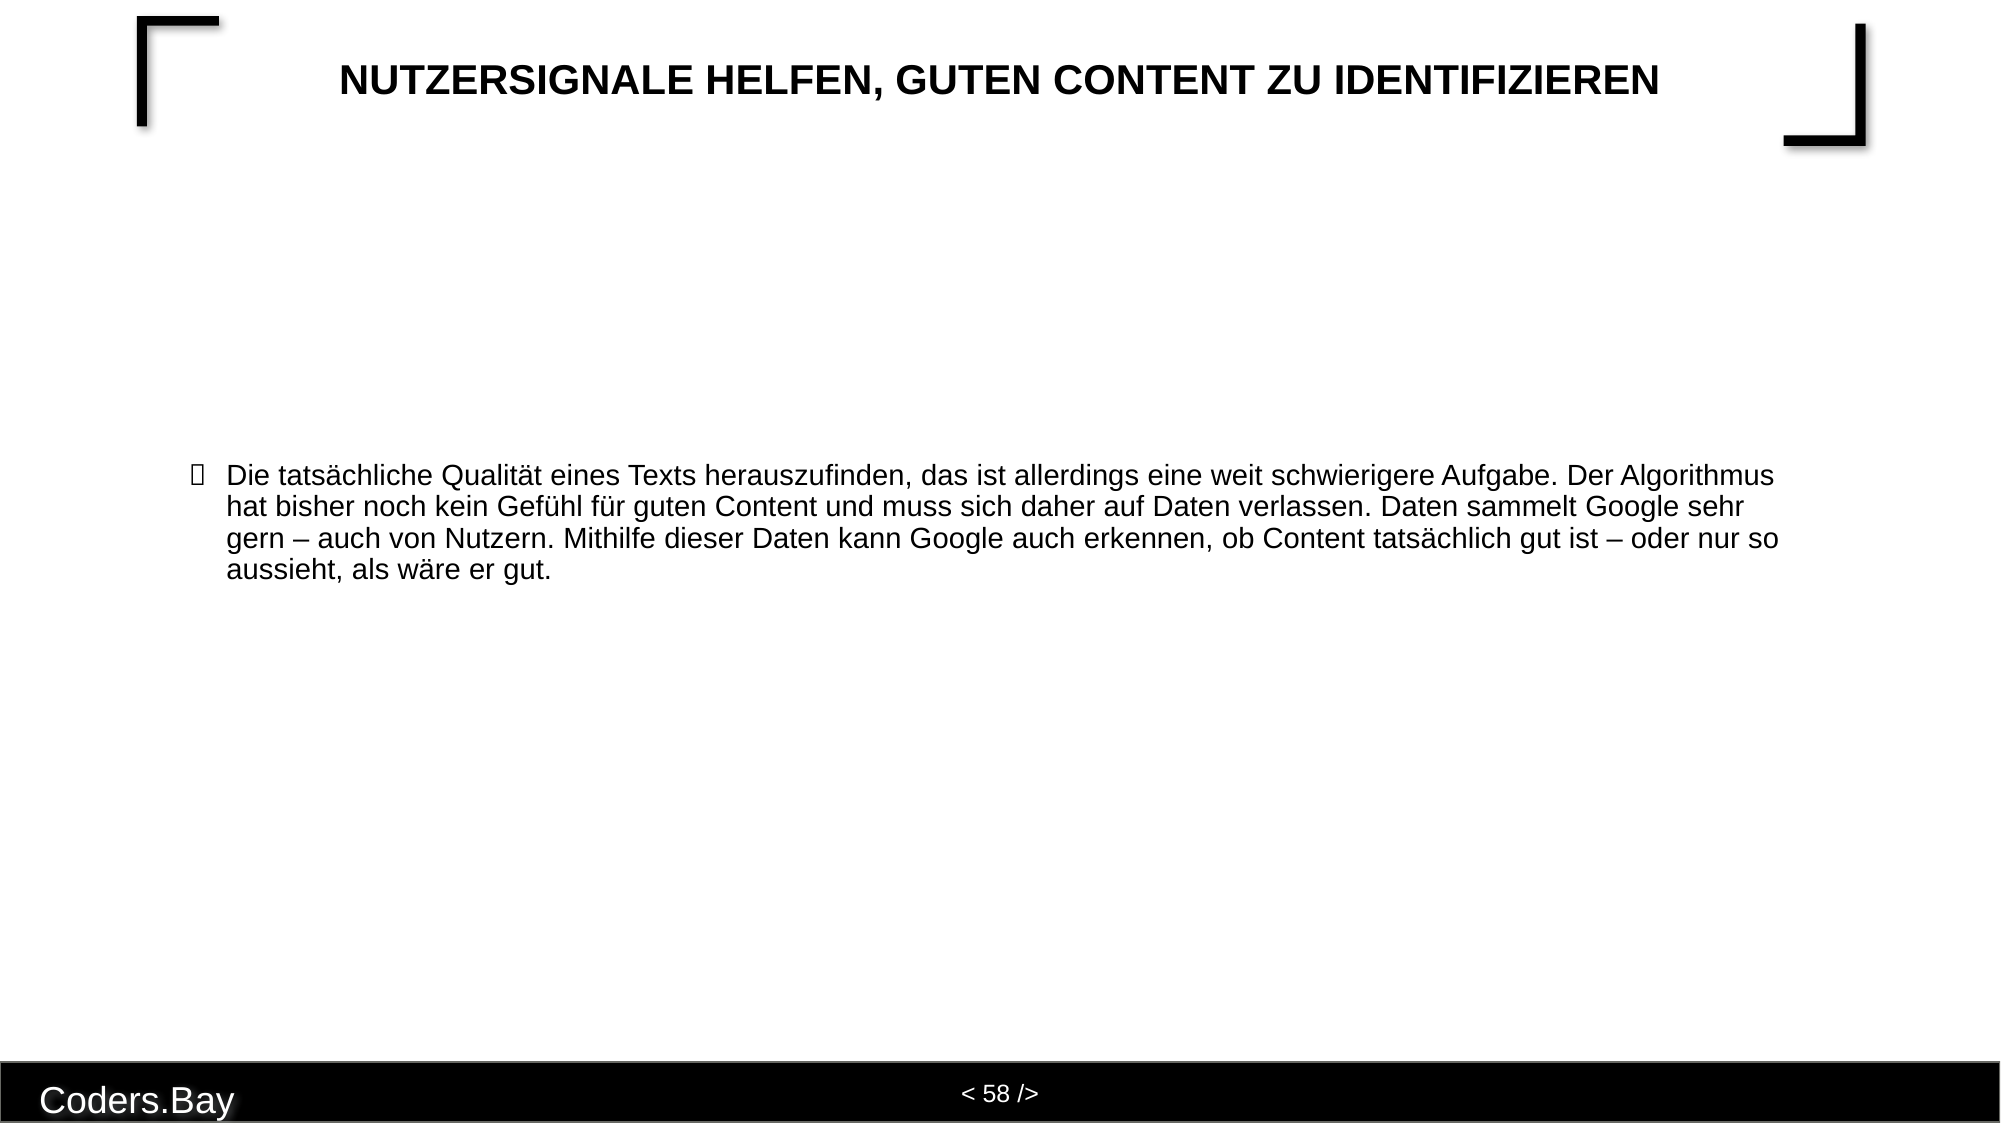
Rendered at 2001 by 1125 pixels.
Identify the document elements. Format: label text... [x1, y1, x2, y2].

list Die tatsächliche Qualität eines Texts herauszufinden, das ist allerdings eine weit schwierigere Aufgabe. Der Algorithmus hat bisher noch kein Gefühl für guten Content und muss sich daher auf Daten verlassen. Daten sammelt Google sehr gern – auch von Nutzern. Mithilfe dieser Daten kann Google auch erkennen, ob Content tatsächlich gut ist – oder nur so aussieht, als wäre er gut. [174, 453, 1826, 596]
title Nutzersignale helfen, guten Content zu identifizieren [155, 36, 1845, 127]
